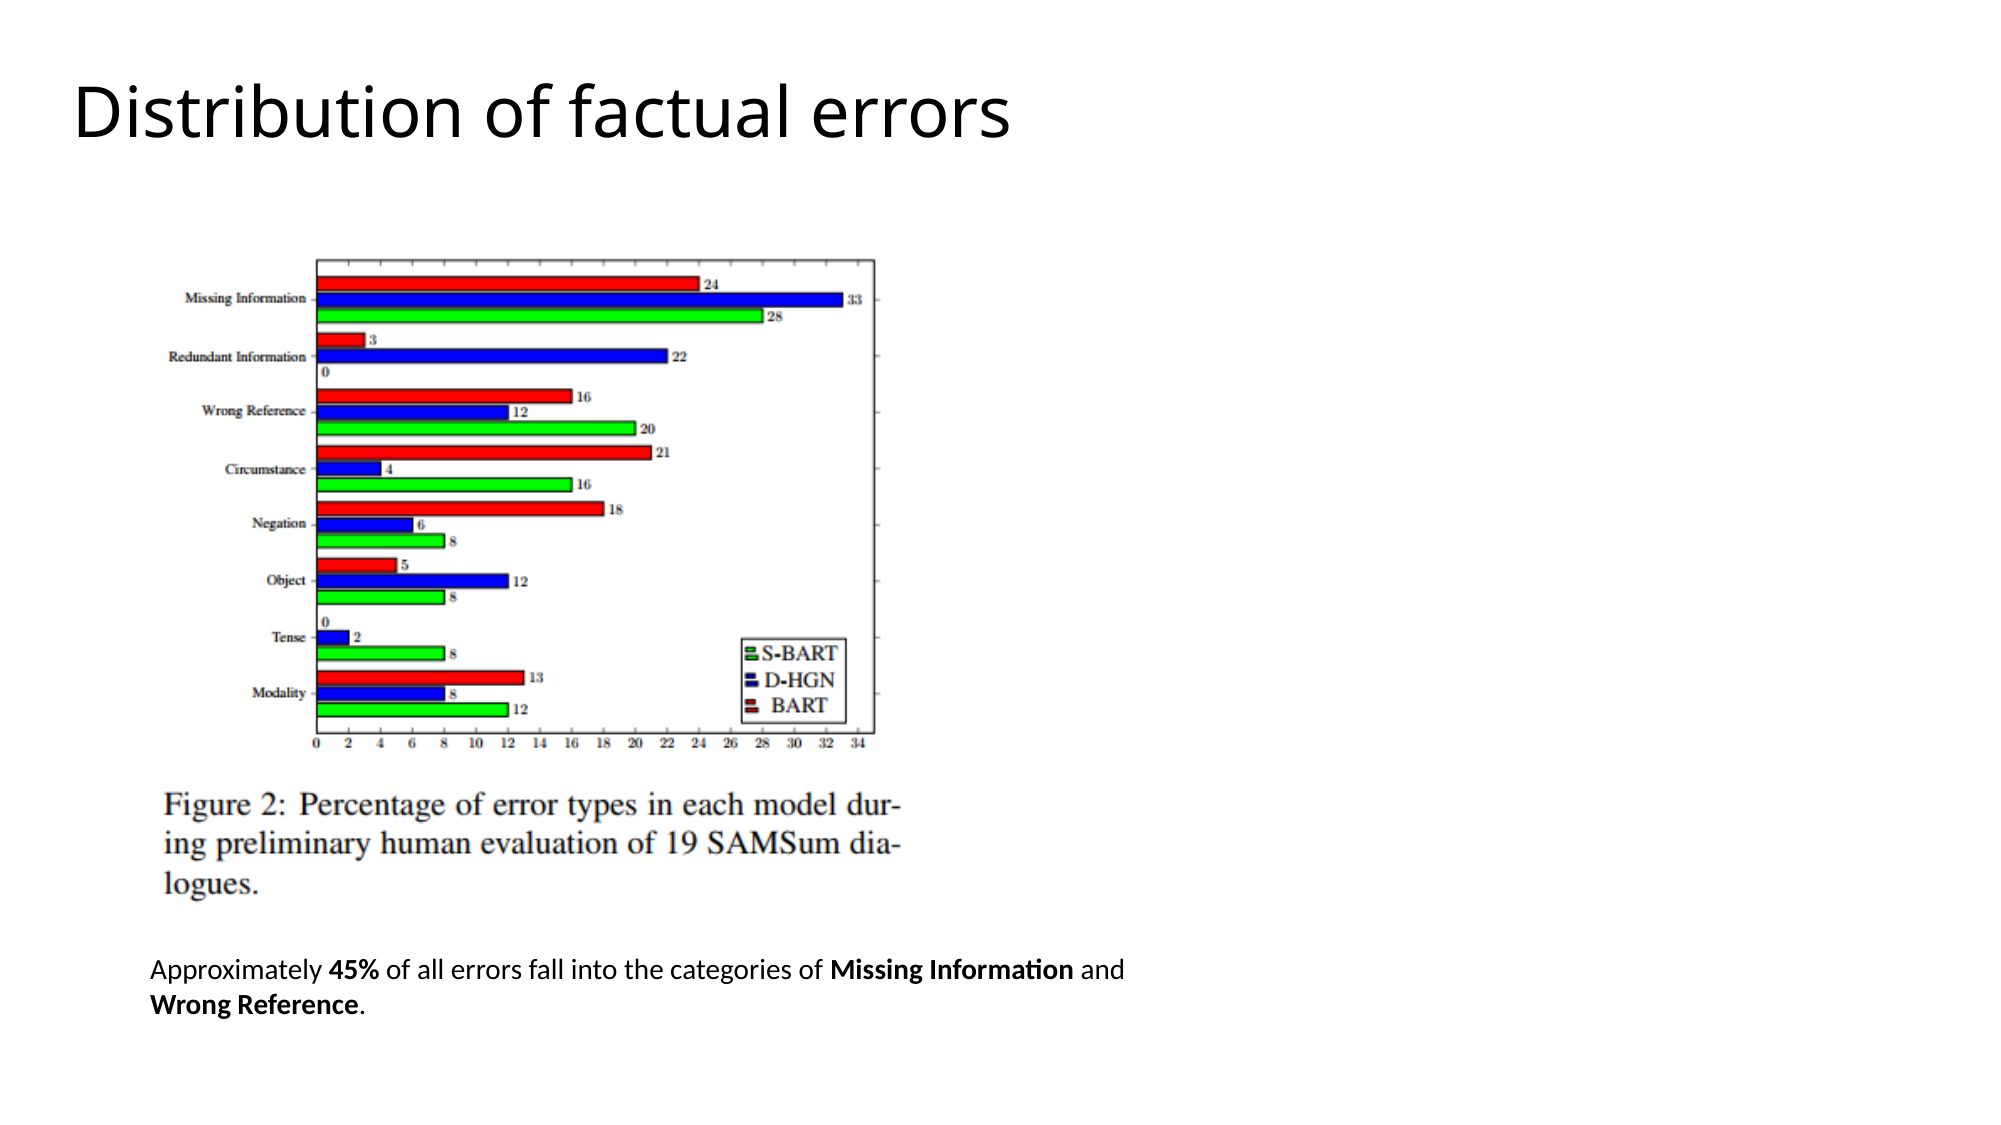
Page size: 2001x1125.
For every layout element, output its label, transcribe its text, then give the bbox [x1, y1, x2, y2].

text_box Approximately 45% of all errors fall into the categories of Missing Information and Wrong Reference. [135, 942, 1174, 1028]
picture [135, 209, 921, 916]
title Distribution of factual errors [57, 48, 1783, 166]
